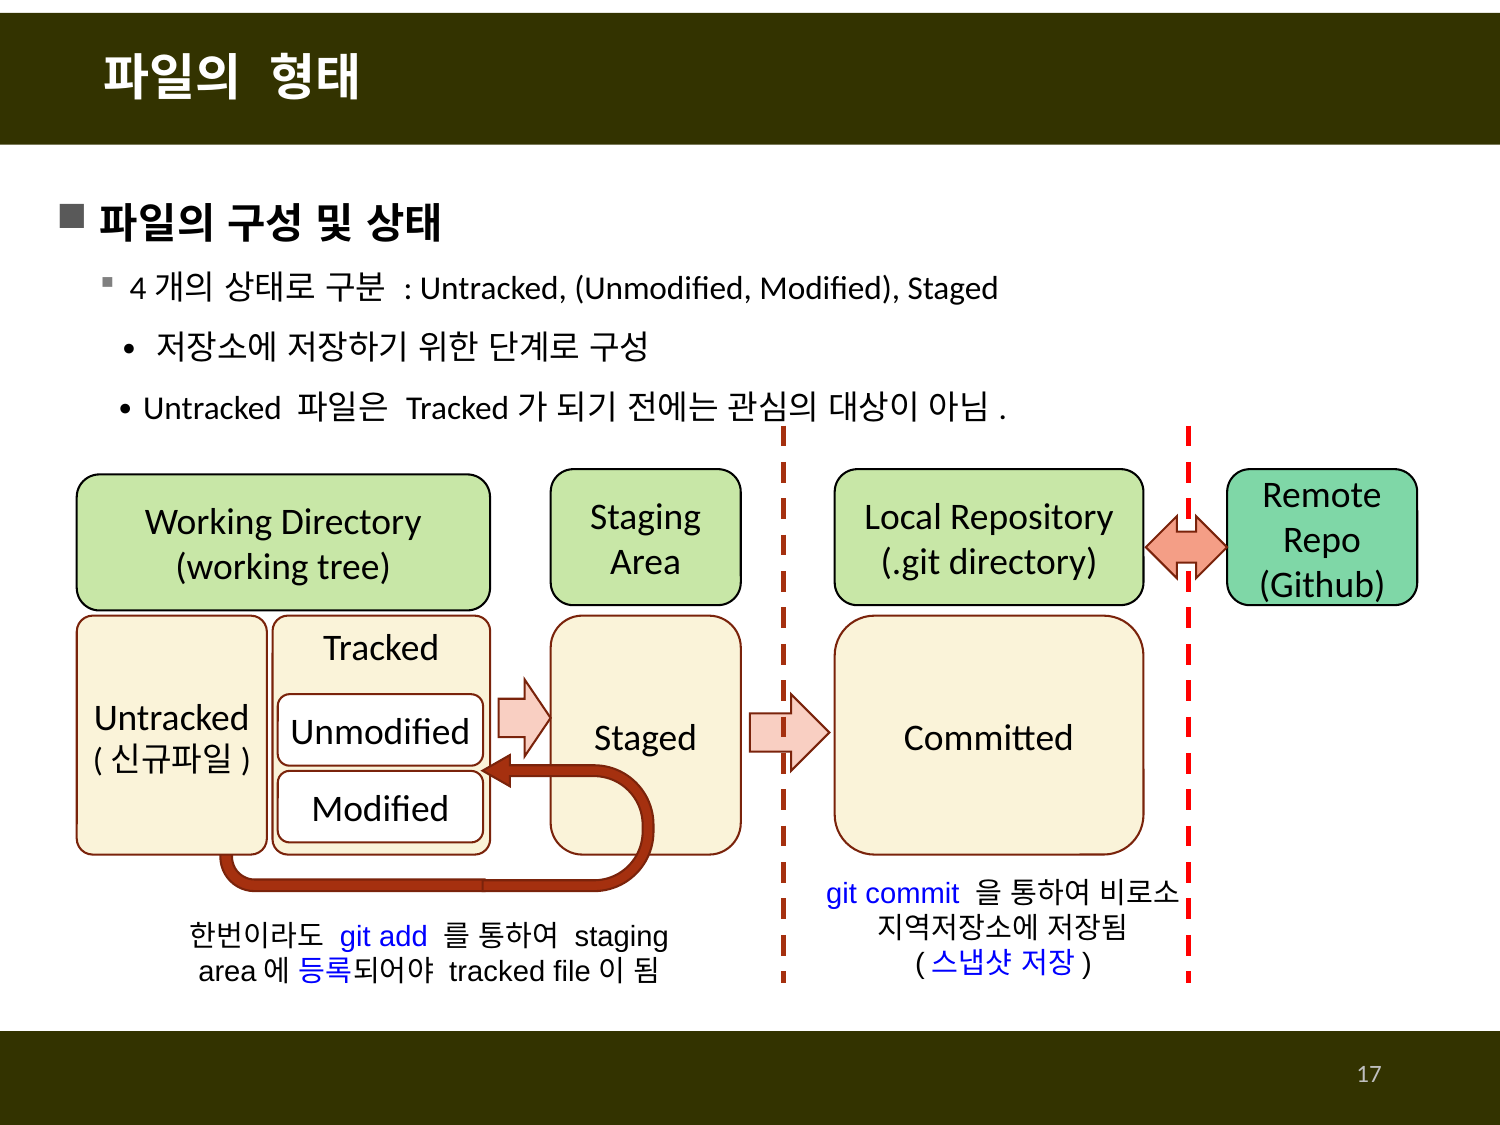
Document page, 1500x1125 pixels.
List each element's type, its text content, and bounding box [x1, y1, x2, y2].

slide_number 17 [1059, 1042, 1397, 1103]
text_box git commit 을 통하여 비로소 지역저장소에 저장됨 (스냅샷 저장) [795, 866, 1211, 987]
text_box Staging Area [549, 468, 742, 607]
text_box Committed [833, 614, 1145, 856]
text_box [784, 691, 831, 774]
list 파일의 구성 및 상태 4개의 상태로 구분 : Untracked, (Unmodified, Modified), Staged ∙ 저장소에 저장하기 위한 단계로 구성 ∙ Untracked 파일은 Tracked가 되기 전에는 관심의 대상이 아님. [41, 164, 1459, 433]
text_box 한번이라도 git add 를 통하여 staging area에 등록되어야 tracked file이 됨 [161, 910, 698, 995]
text_box Untracked (신규파일) [75, 614, 268, 856]
title 파일의 형태 [88, 31, 1282, 126]
text_box [748, 712, 783, 753]
text_box Staged [549, 614, 742, 856]
text_box Unmodified [276, 693, 485, 755]
text_box [1144, 513, 1188, 581]
text_box [1189, 513, 1229, 581]
text_box Local Repository (.git directory) [833, 468, 1145, 607]
text_box Tracked [271, 614, 492, 755]
text_box [497, 676, 552, 755]
text_box Remote Repo (Github) [1226, 468, 1419, 607]
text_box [205, 755, 654, 892]
text_box Working Directory (working tree) [75, 473, 492, 612]
